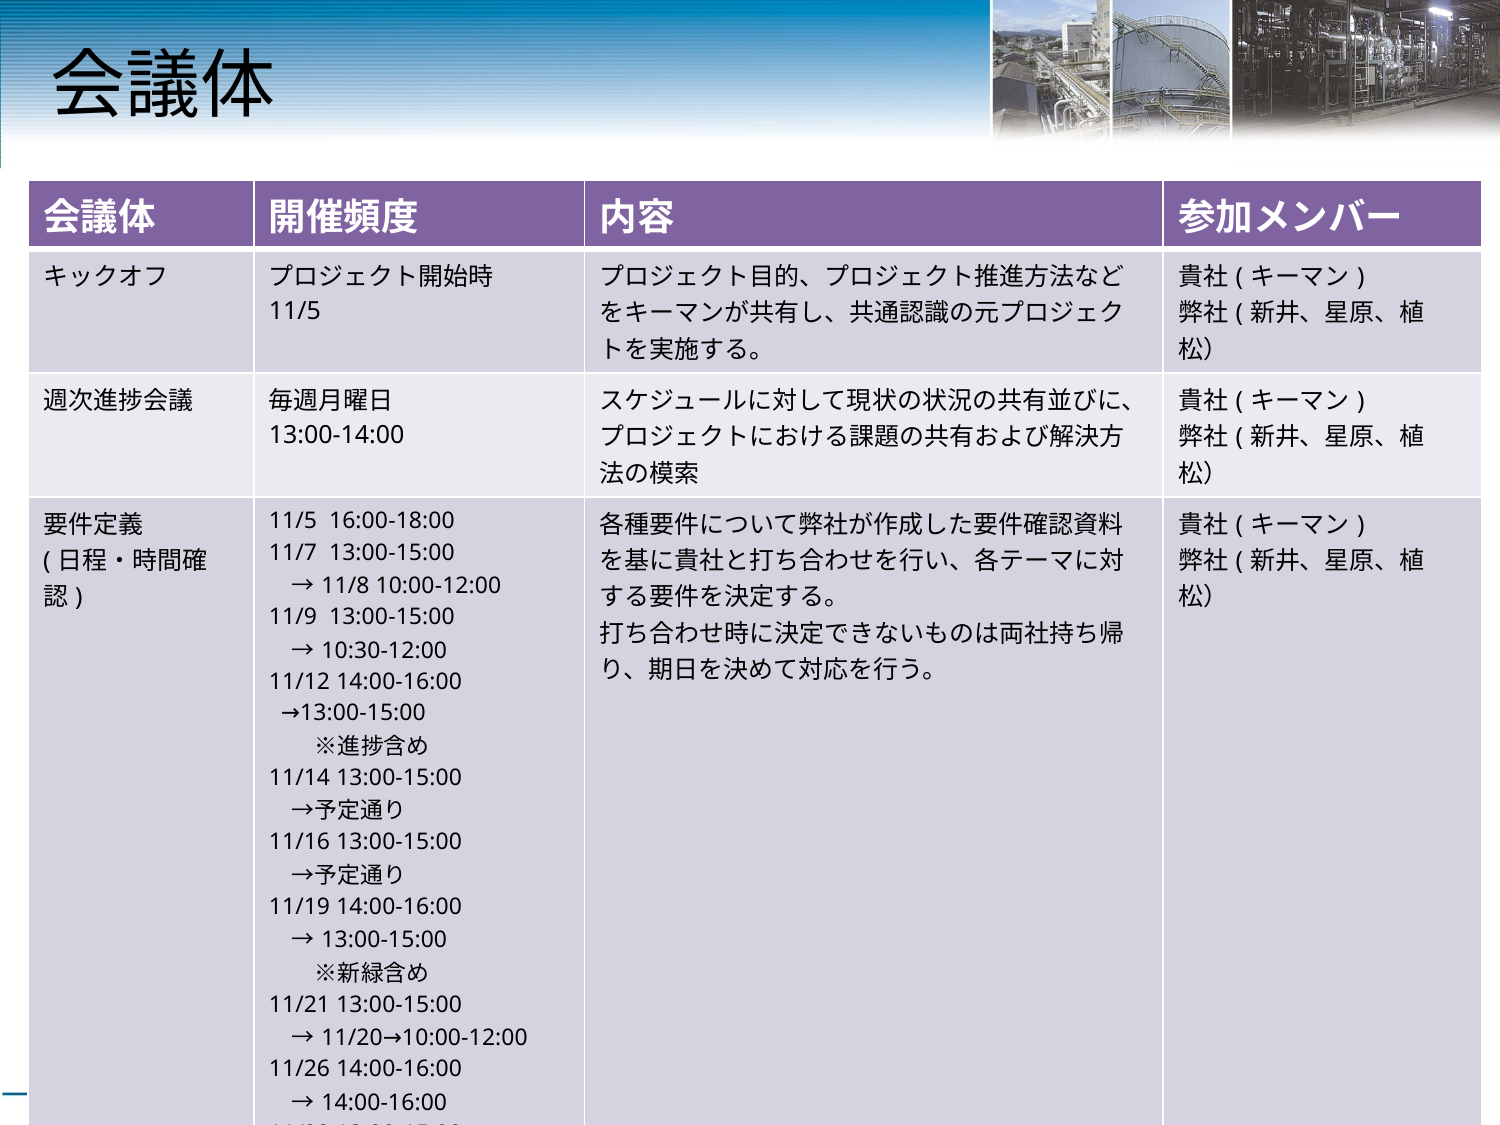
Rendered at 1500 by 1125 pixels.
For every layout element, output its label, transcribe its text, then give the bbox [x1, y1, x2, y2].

table_header 会議体 [29, 181, 253, 246]
table_cell 毎週月曜日 13:00-14:00 [255, 374, 584, 496]
table_cell 貴社(キーマン) 弊社(新井、星原、植松） [1164, 252, 1481, 372]
table_cell 週次進捗会議 [29, 374, 253, 496]
table_cell 各種要件について弊社が作成した要件確認資料を基に貴社と打ち合わせを行い、各テーマに対する要件を決定する。 打ち合わせ時に決定できないものは両社持ち帰り、期日を決めて対応を行う。 [585, 498, 1162, 1125]
table_cell 要件定義 (日程・時間確認) [29, 498, 253, 1125]
table_cell 11/5 16:00-18:00 11/7 13:00-15:00 →11/8 10:00-12:00 11/9 13:00-15:00 →10:30-12:00 11/12 14:00-16:00 →13:00-15:00 ※進捗含め 11/14 13:00-15:00 →予定通り 11/16 13:00-15:00 →予定通り 11/19 14:00-16:00 →13:00-15:00 ※新緑含め 11/21 13:00-15:00 →11/20→10:00-12:00 11/26 14:00-16:00 →14:00-16:00 11/28 13:00-15:00 →11/29 13:00-15:00 11/30 13:00-15:00 →予定通り [255, 498, 584, 1125]
table_cell 貴社(キーマン) 弊社(新井、星原、植松） [1164, 498, 1481, 1125]
table_cell プロジェクト開始時 11/5 [255, 252, 584, 372]
table_cell スケジュールに対して現状の状況の共有並びに、プロジェクトにおける課題の共有および解決方法の模索 [585, 374, 1162, 496]
table_cell 貴社(キーマン) 弊社(新井、星原、植松） [1164, 374, 1481, 496]
table_header 開催頻度 [255, 181, 584, 246]
title 会議体 [35, 21, 1386, 141]
picture [0, 0, 1500, 1125]
table_cell プロジェクト目的、プロジェクト推進方法などをキーマンが共有し、共通認識の元プロジェクトを実施する。 [585, 252, 1162, 372]
table_header 参加メンバー [1164, 181, 1481, 246]
table_cell キックオフ [29, 252, 253, 372]
table_header 内容 [585, 181, 1162, 246]
